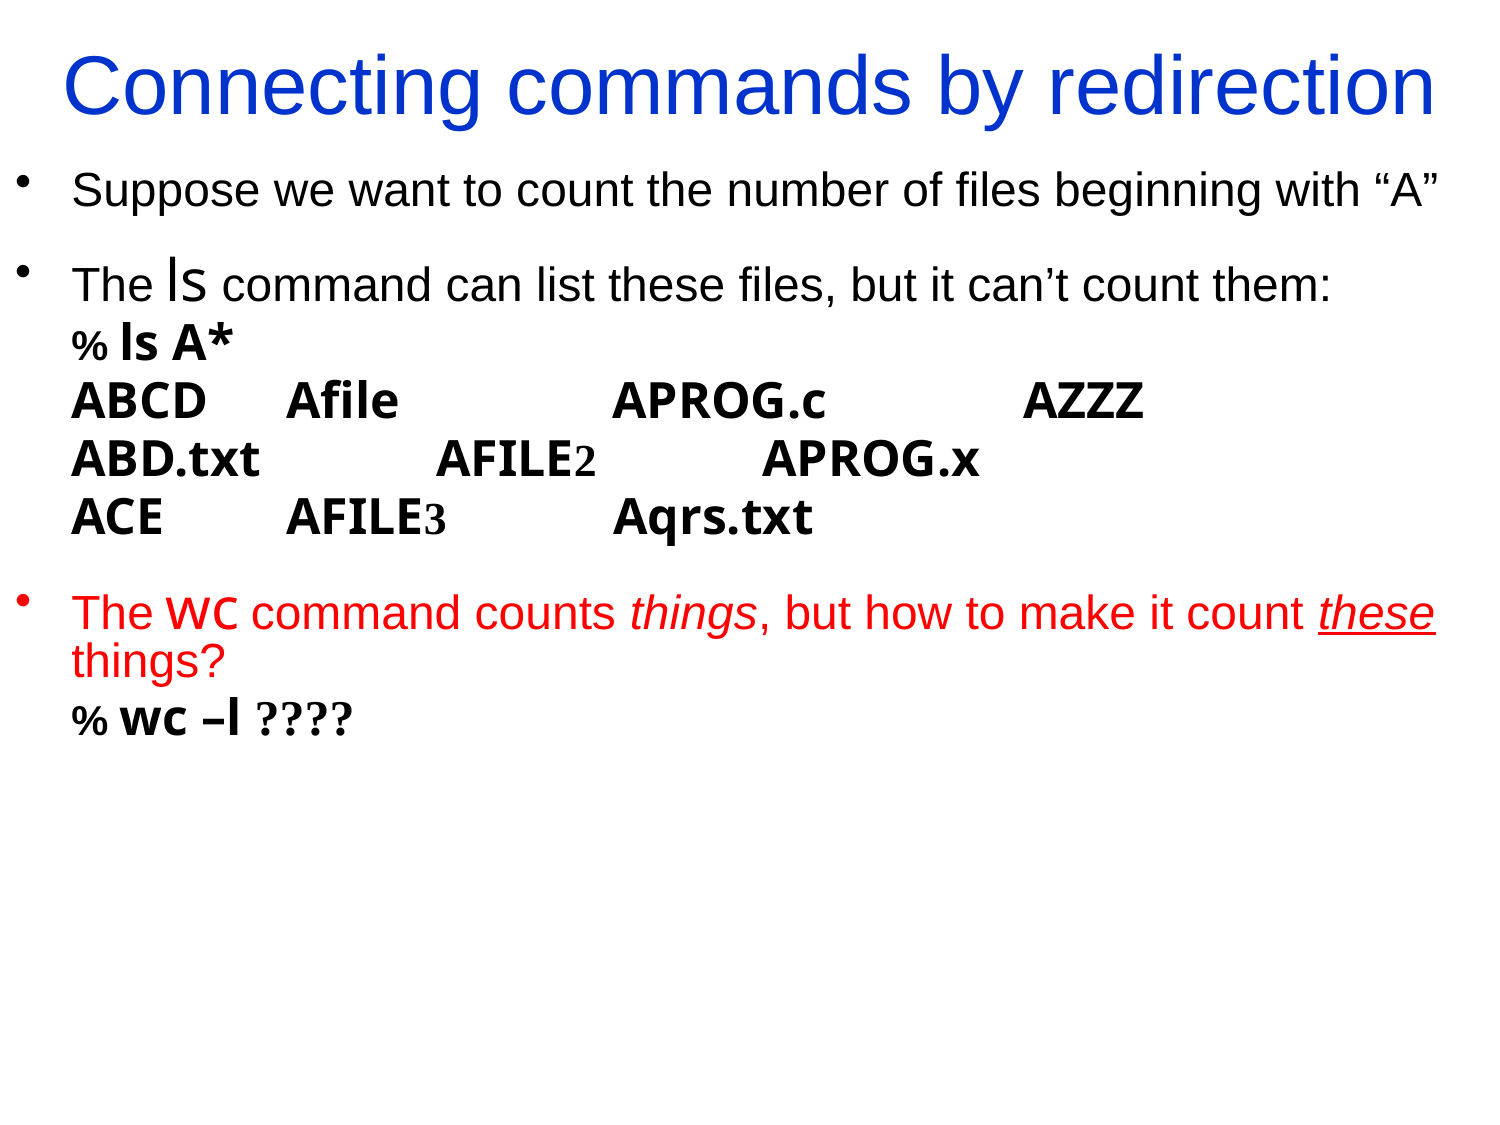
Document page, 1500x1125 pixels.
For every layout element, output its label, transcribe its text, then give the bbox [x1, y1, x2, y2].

list Suppose we want to count the number of files beginning with “A” The ls command can list these files, but it can’t count them: % ls A* ABCD Afile APROG.c AZZZ ABD.txt AFILE2 APROG.x ACE AFILE3 Aqrs.txt The wc command counts things, but how to make it count these things? % wc –l ???? • We can solve this by redirection: % ls A* > tempfile % wc –l < tempfile 10 % [0, 162, 1500, 1125]
title Connecting commands by redirection [0, 24, 1500, 138]
